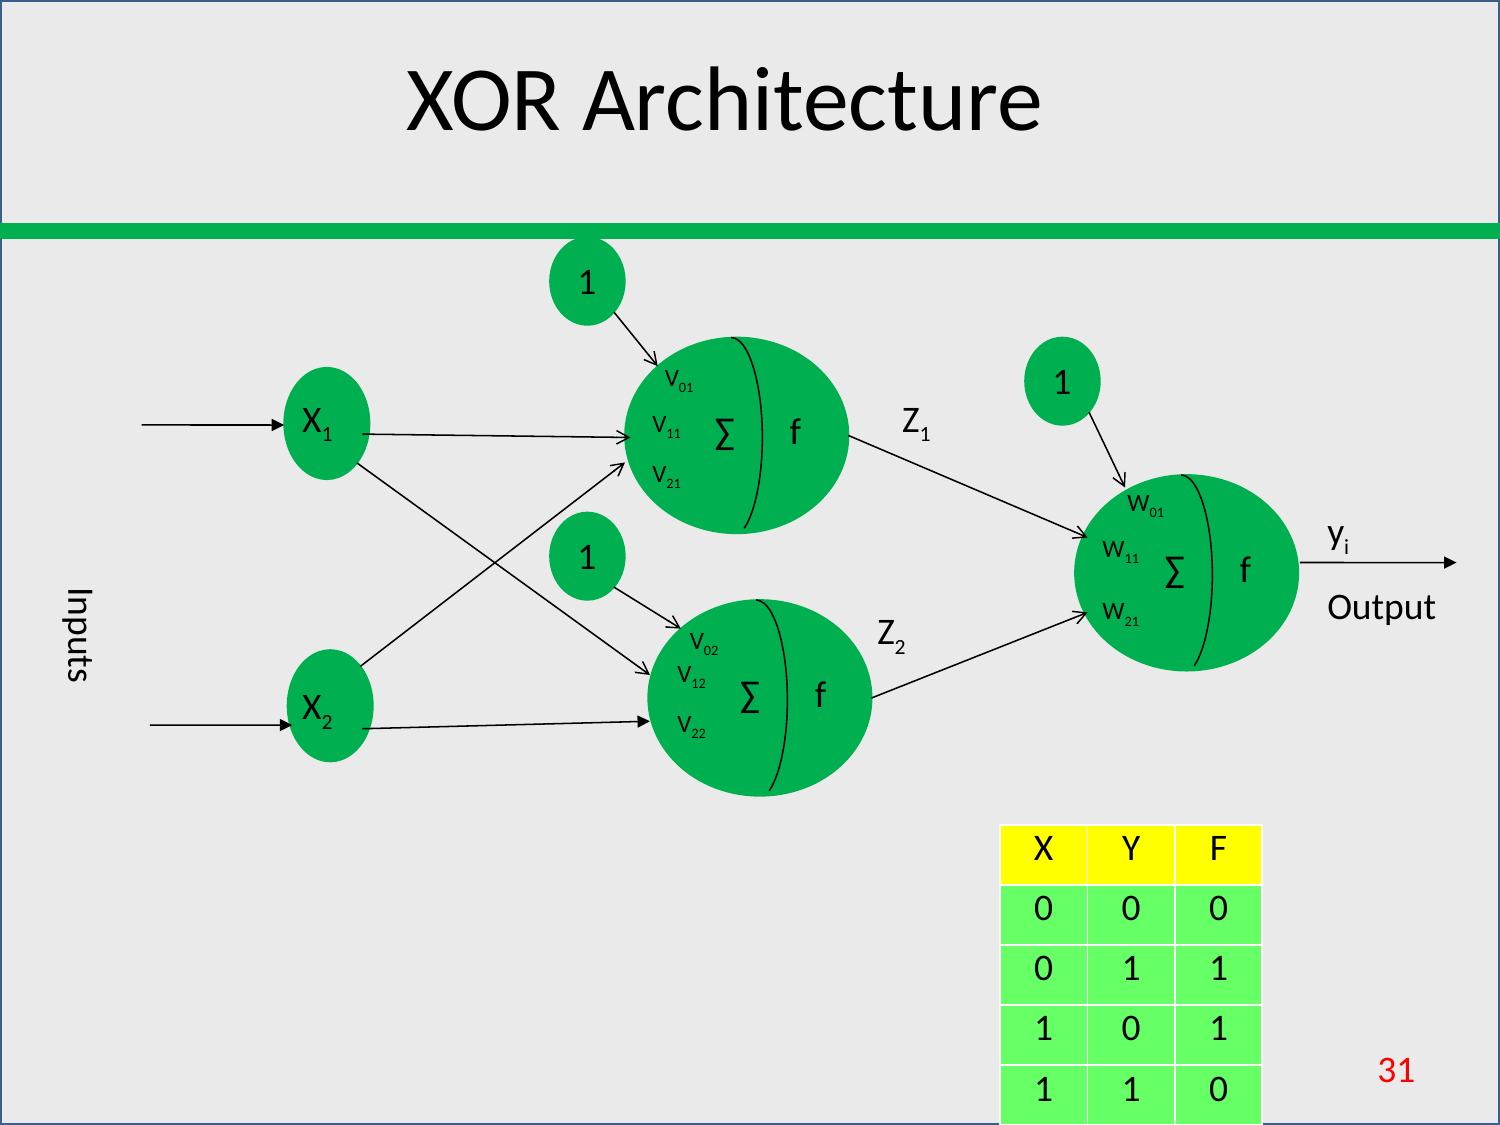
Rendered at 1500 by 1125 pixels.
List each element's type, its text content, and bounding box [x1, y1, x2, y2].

table_cell 1 [1001, 1006, 1087, 1064]
table_cell 1 [1176, 953, 1261, 1004]
slide_number 31 [1263, 1042, 1425, 1103]
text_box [37, 337, 1500, 945]
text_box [287, 237, 1441, 801]
table_cell 1 [1088, 953, 1174, 1004]
table_cell 1 [1088, 1066, 1174, 1124]
table_cell 1 [1001, 1066, 1087, 1124]
table_cell 0 [1088, 1006, 1174, 1064]
table_cell 0 [1001, 953, 1087, 1004]
title XOR Architecture [50, 0, 1400, 188]
table_cell 0 [1176, 1066, 1261, 1124]
table_cell 1 [1176, 1006, 1261, 1064]
